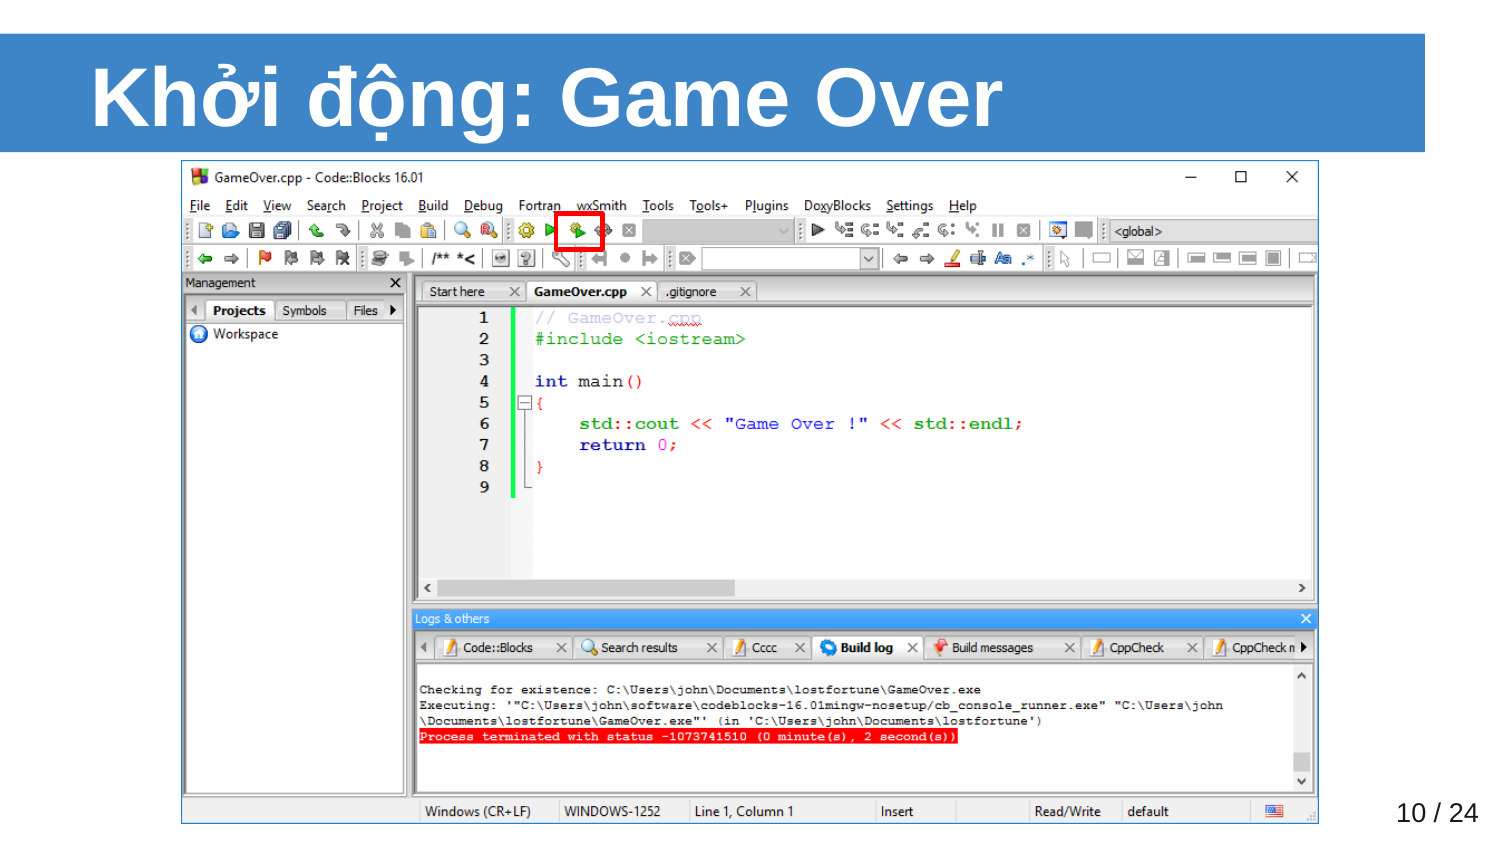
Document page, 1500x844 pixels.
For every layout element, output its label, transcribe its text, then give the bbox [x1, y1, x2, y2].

picture [180, 160, 1320, 824]
title Khởi động: Game Over [75, 33, 1425, 153]
slide_number ‹#› / 24 [1314, 779, 1494, 844]
